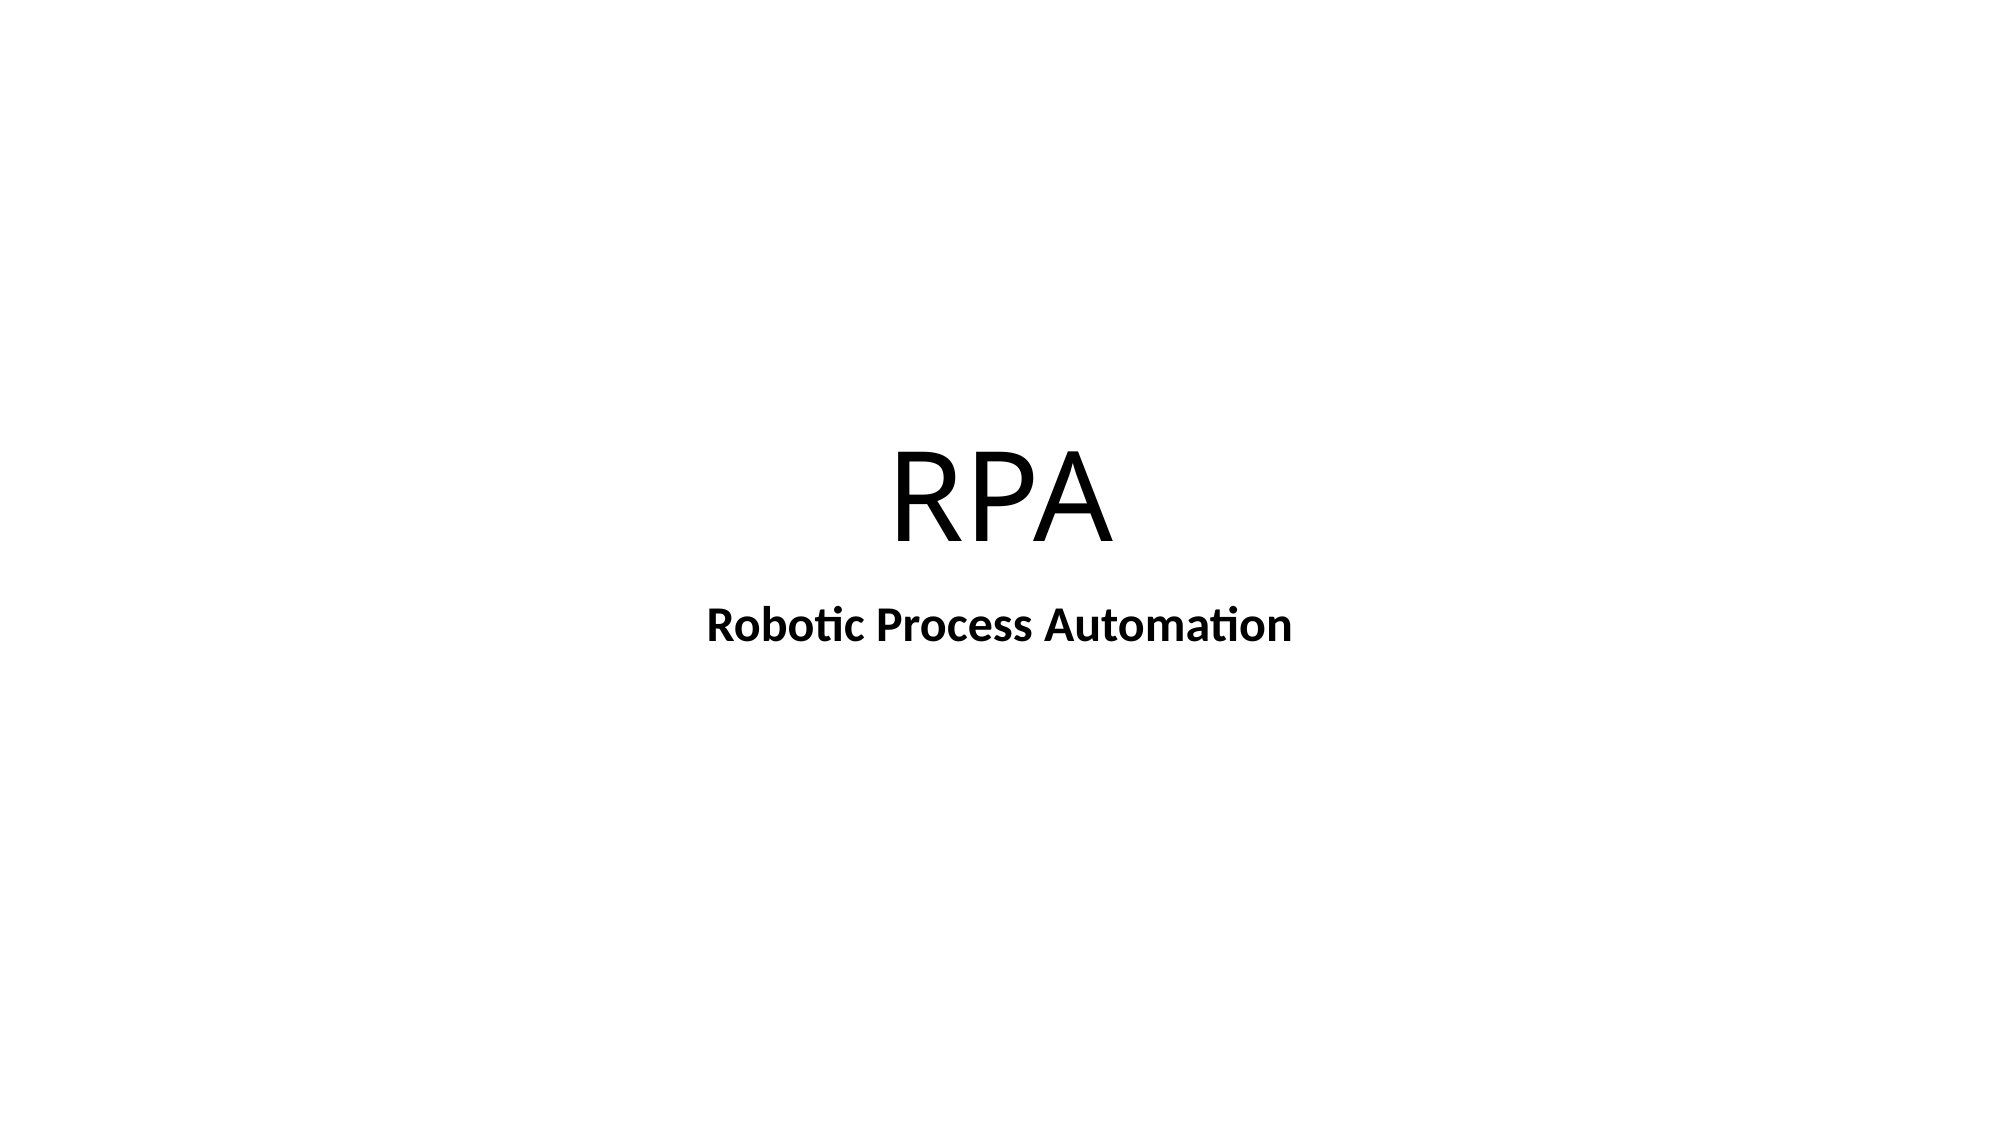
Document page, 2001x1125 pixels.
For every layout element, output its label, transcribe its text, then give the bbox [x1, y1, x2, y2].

subtitle Robotic Process Automation [249, 590, 1750, 863]
title RPA [249, 184, 1750, 576]
